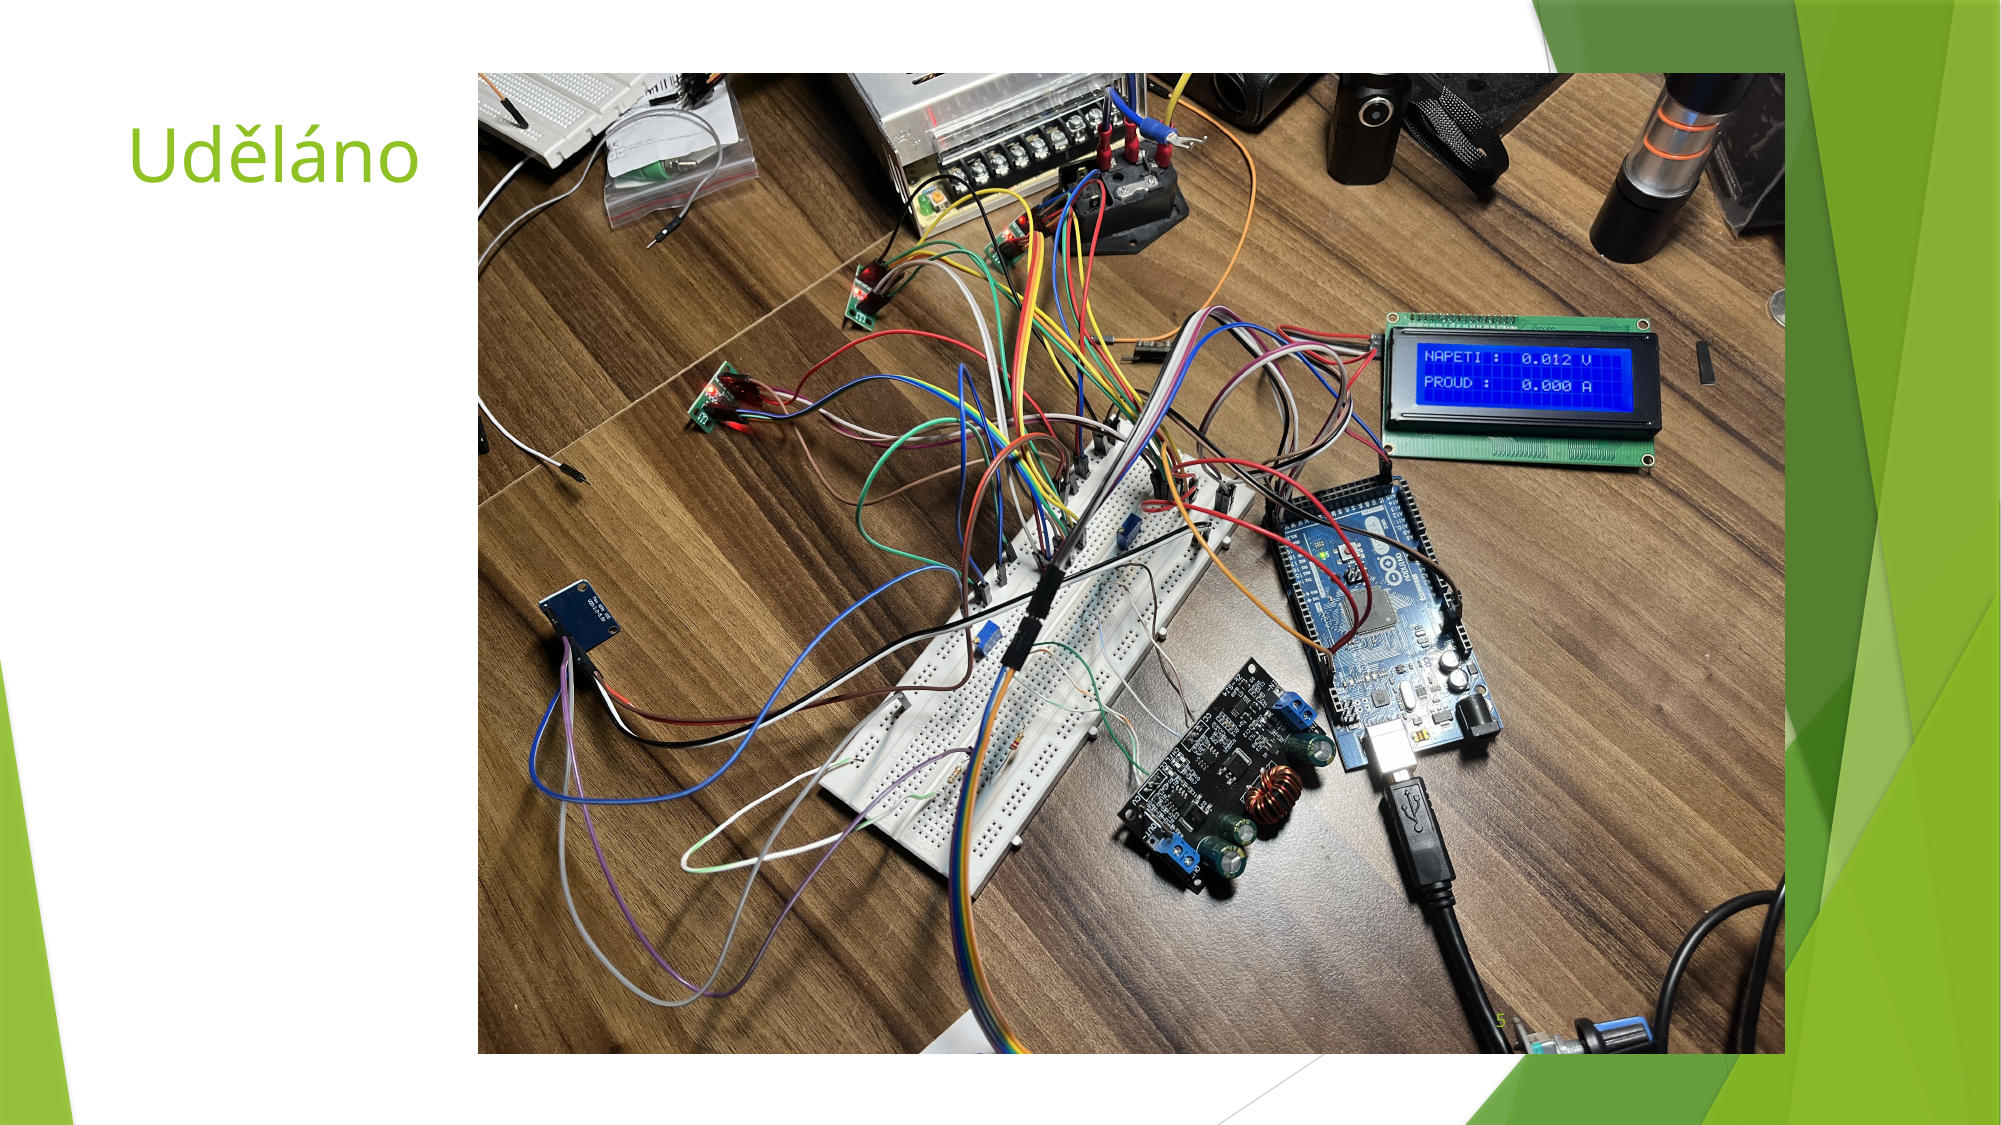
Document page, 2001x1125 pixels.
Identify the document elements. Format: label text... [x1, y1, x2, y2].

picture [478, 73, 1786, 1055]
title Uděláno [111, 99, 473, 317]
